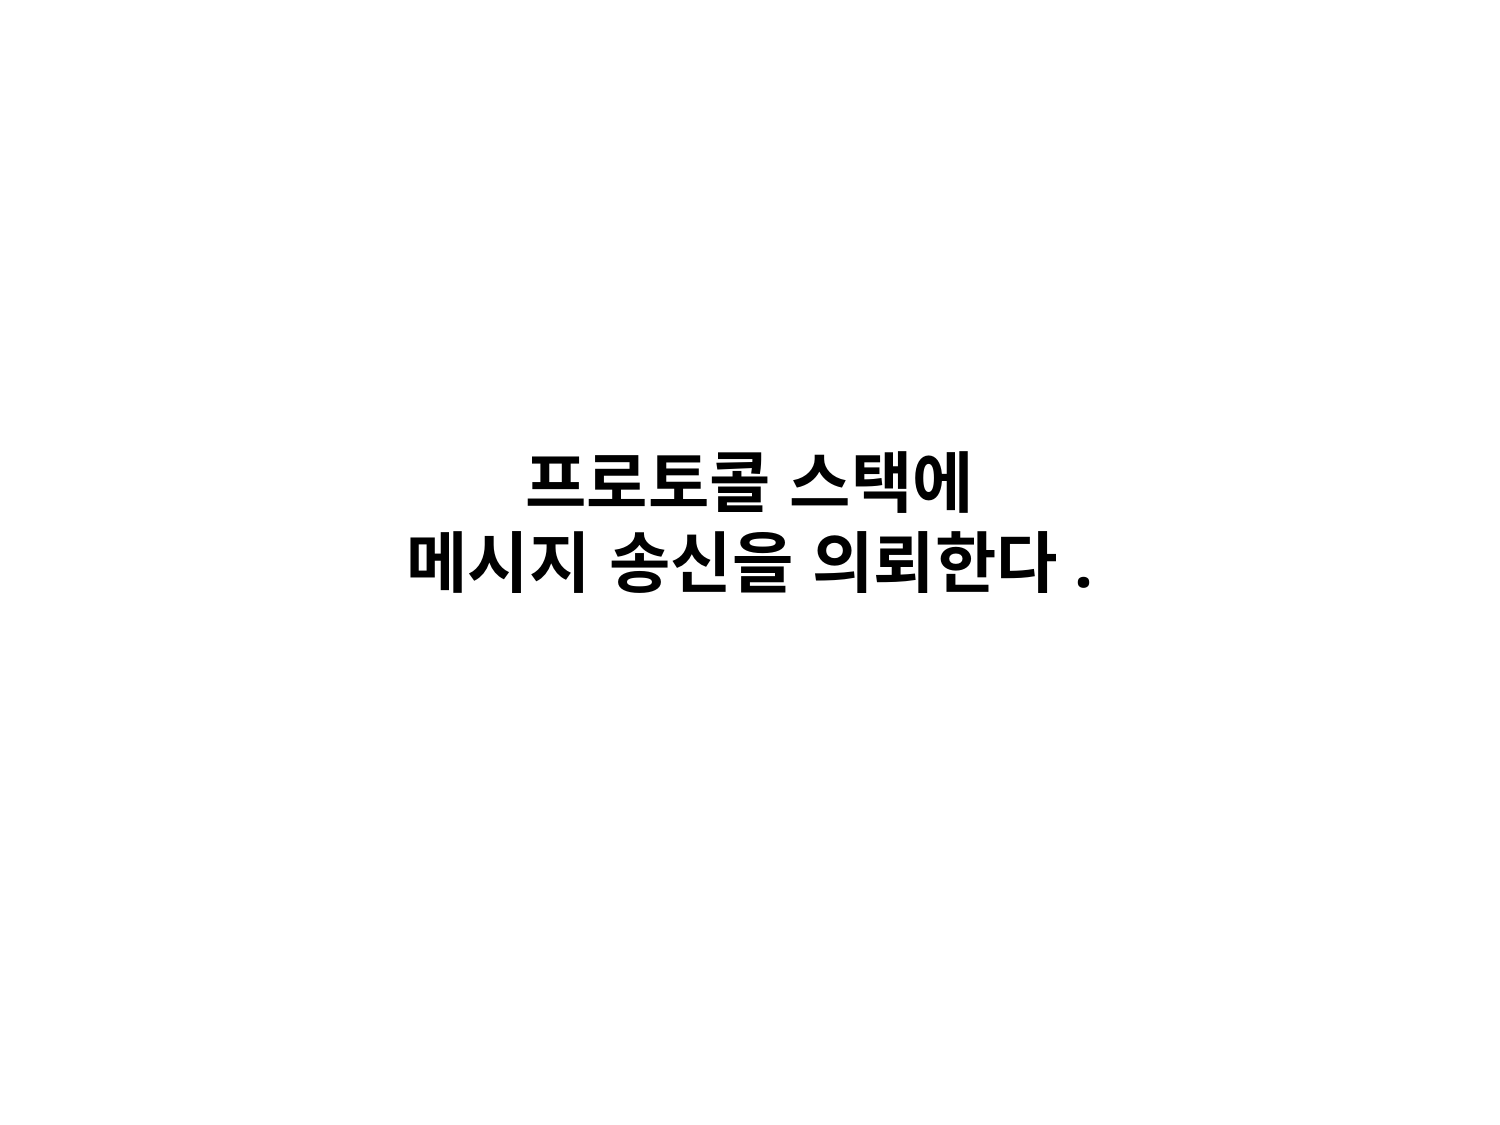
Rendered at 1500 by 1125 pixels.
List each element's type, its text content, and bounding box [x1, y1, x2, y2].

text_box 프로토콜 스택에 메시지 송신을 의뢰한다. [315, 468, 1184, 575]
